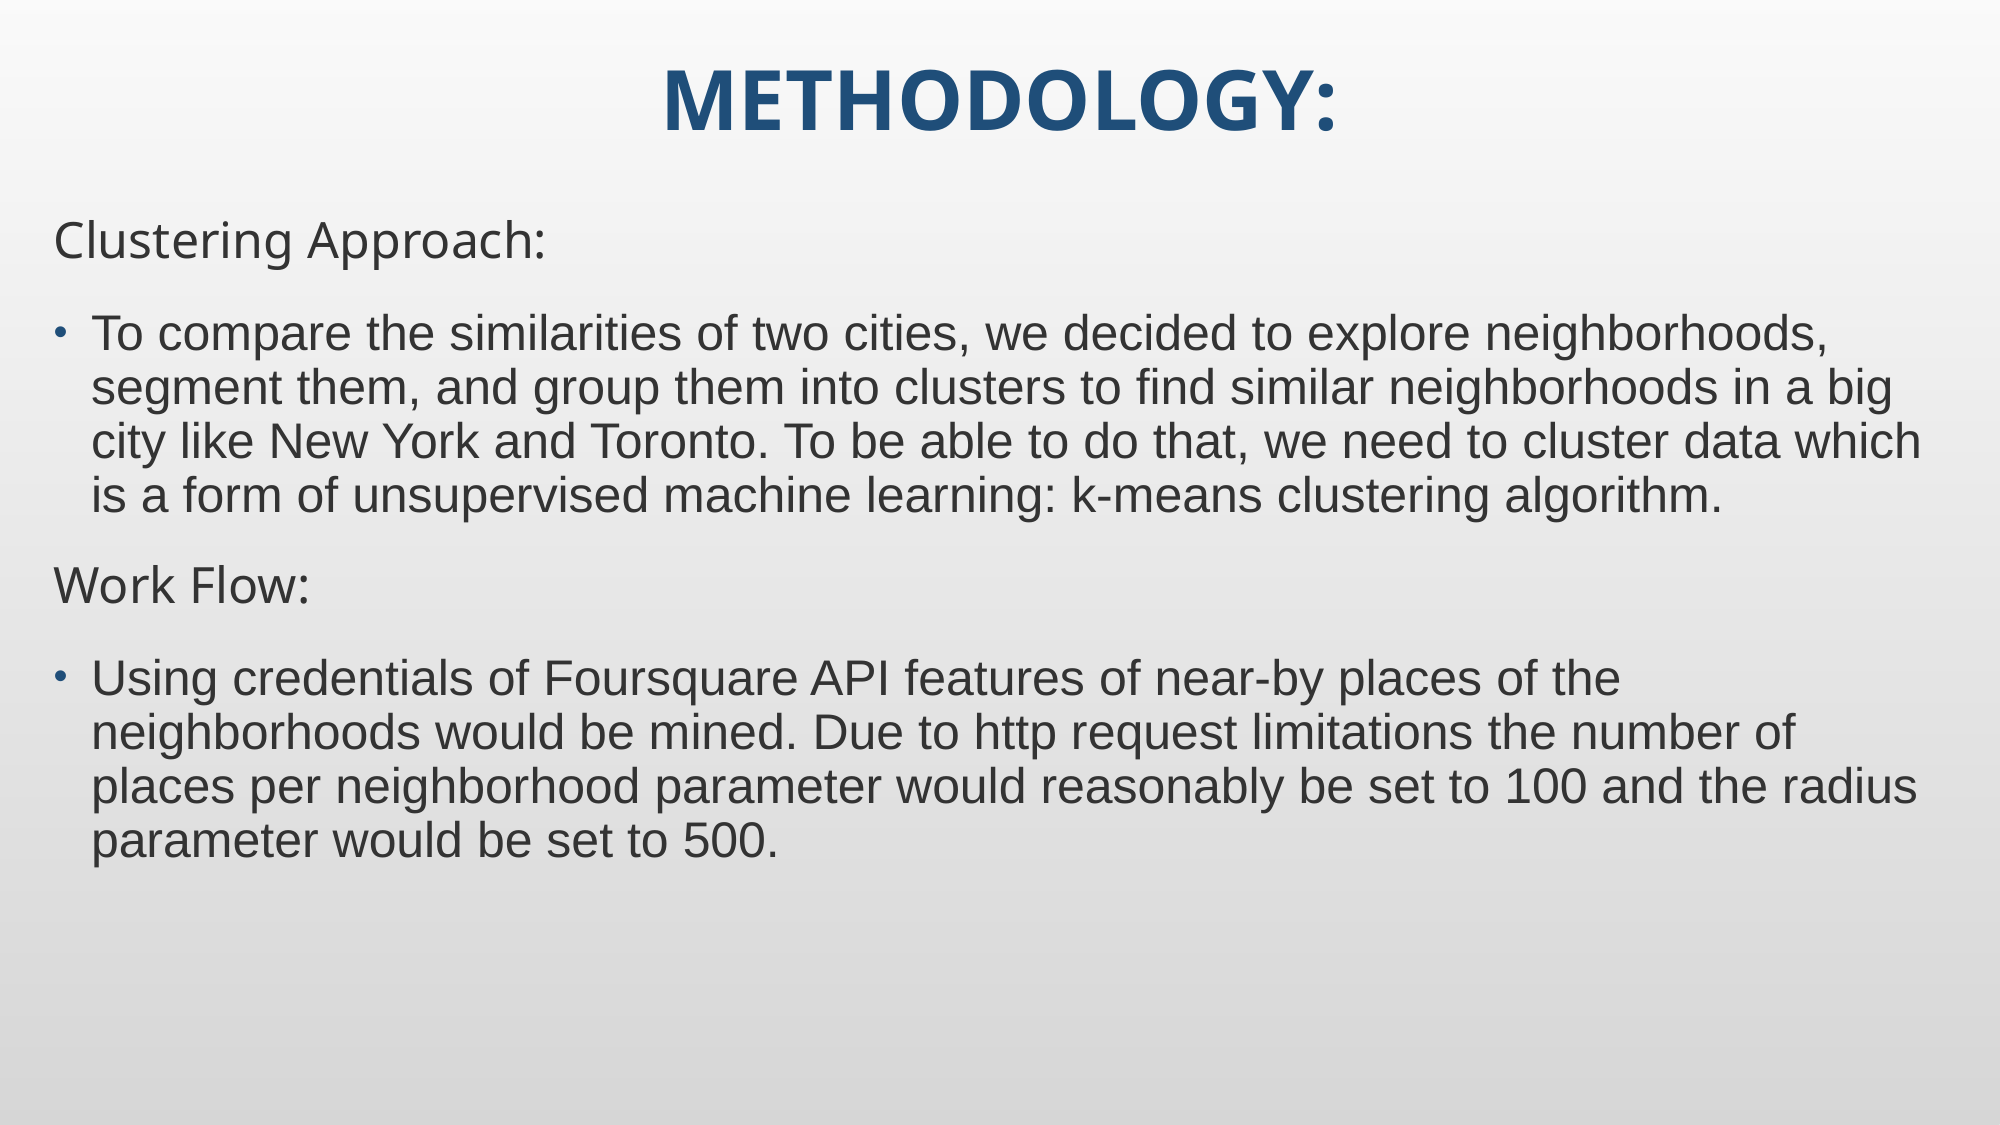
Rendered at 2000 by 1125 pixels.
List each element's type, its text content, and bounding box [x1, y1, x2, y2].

list Clustering Approach: To compare the similarities of two cities, we decided to explore neighborhoods, segment them, and group them into clusters to find similar neighborhoods in a big city like New York and Toronto. To be able to do that, we need to cluster data which is a form of unsupervised machine learning: k-means clustering algorithm. Work Flow: Using credentials of Foursquare API features of near-by places of the neighborhoods would be mined. Due to http request limitations the number of places per neighborhood parameter would reasonably be set to 100 and the radius parameter would be set to 500. [31, 208, 1969, 1094]
title Methodology: [31, 42, 1969, 157]
